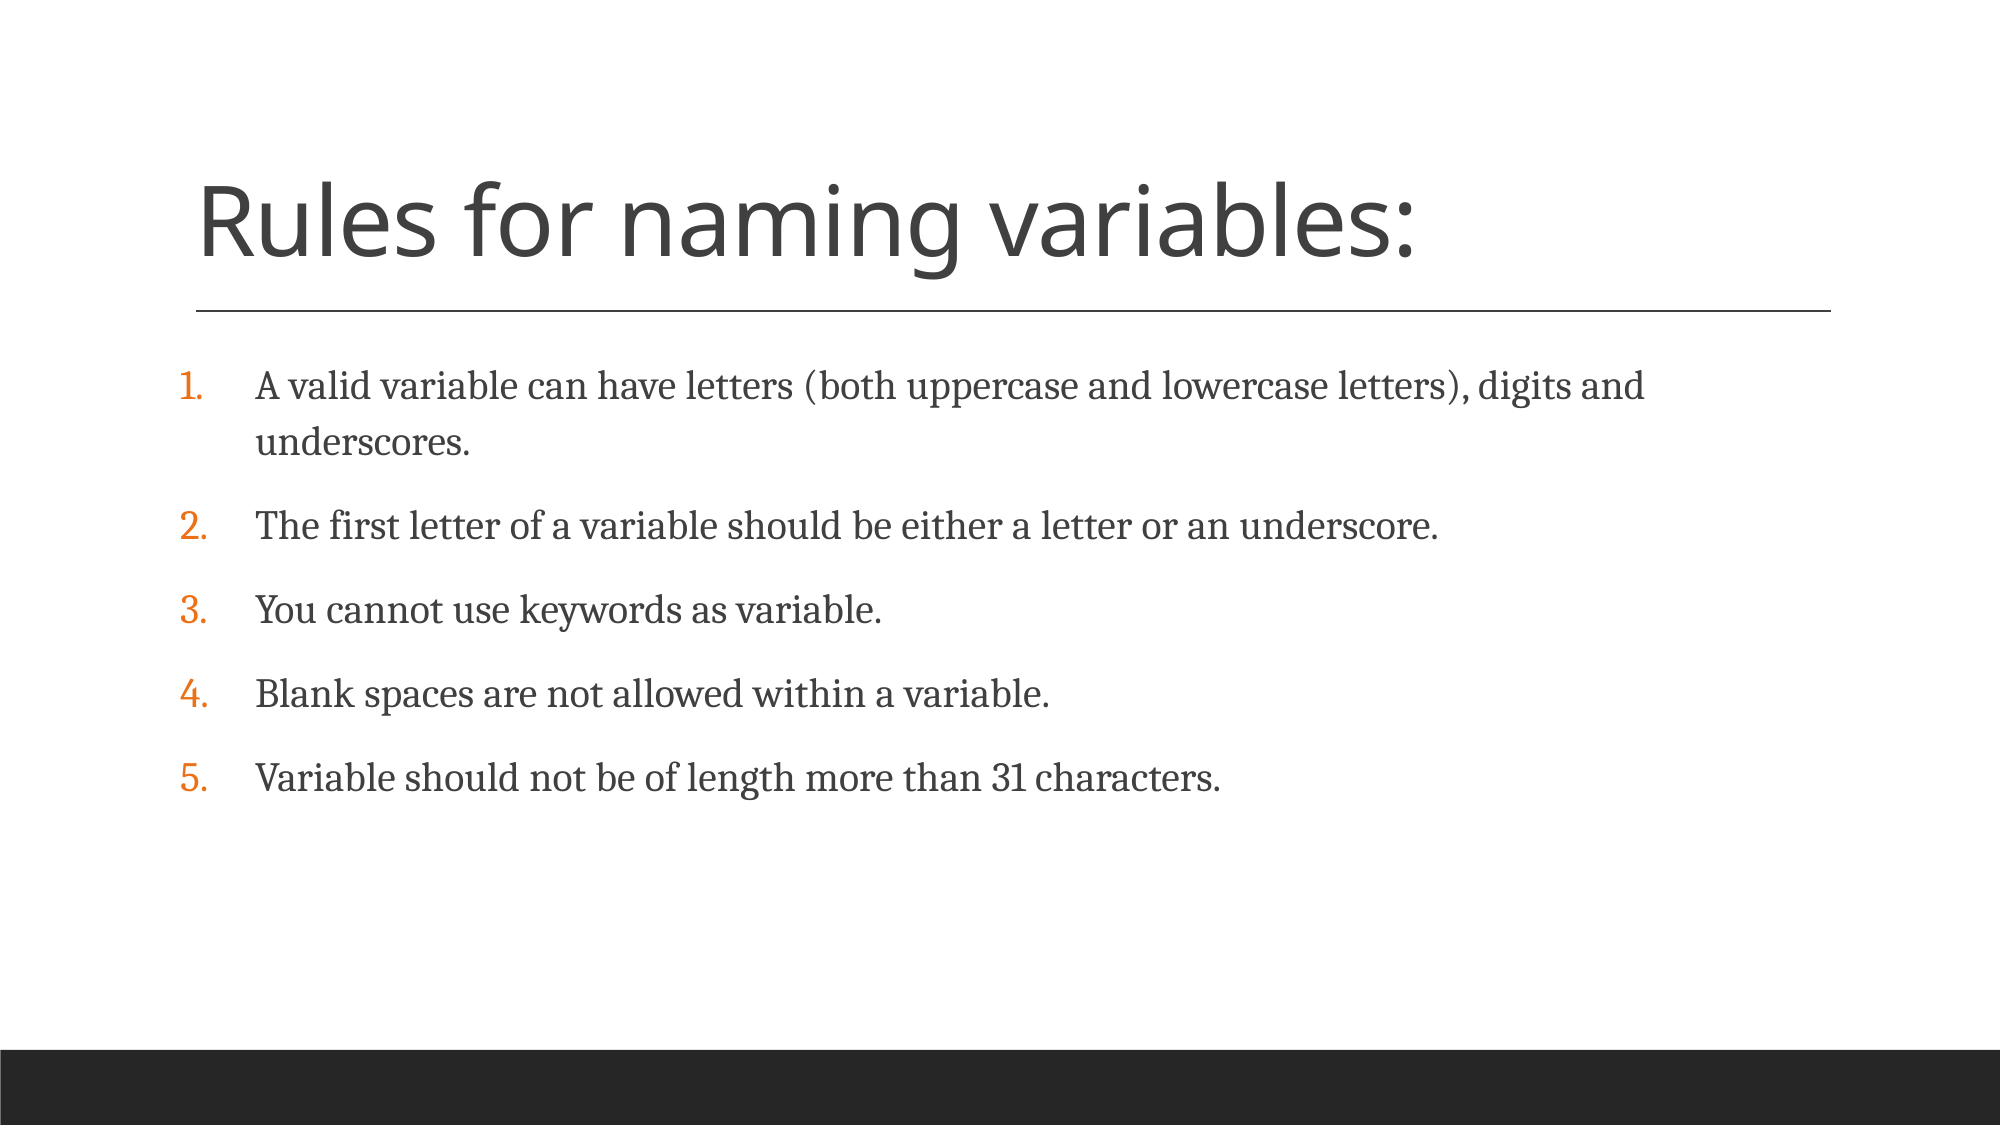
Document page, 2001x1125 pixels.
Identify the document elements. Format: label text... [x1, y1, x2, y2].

title Rules for naming variables: [180, 47, 1830, 285]
list A valid variable can have letters (both uppercase and lowercase letters), digits and underscores. The first letter of a variable should be either a letter or an underscore. You cannot use keywords as variable. Blank spaces are not allowed within a variable. Variable should not be of length more than 31 characters. [180, 345, 1830, 840]
